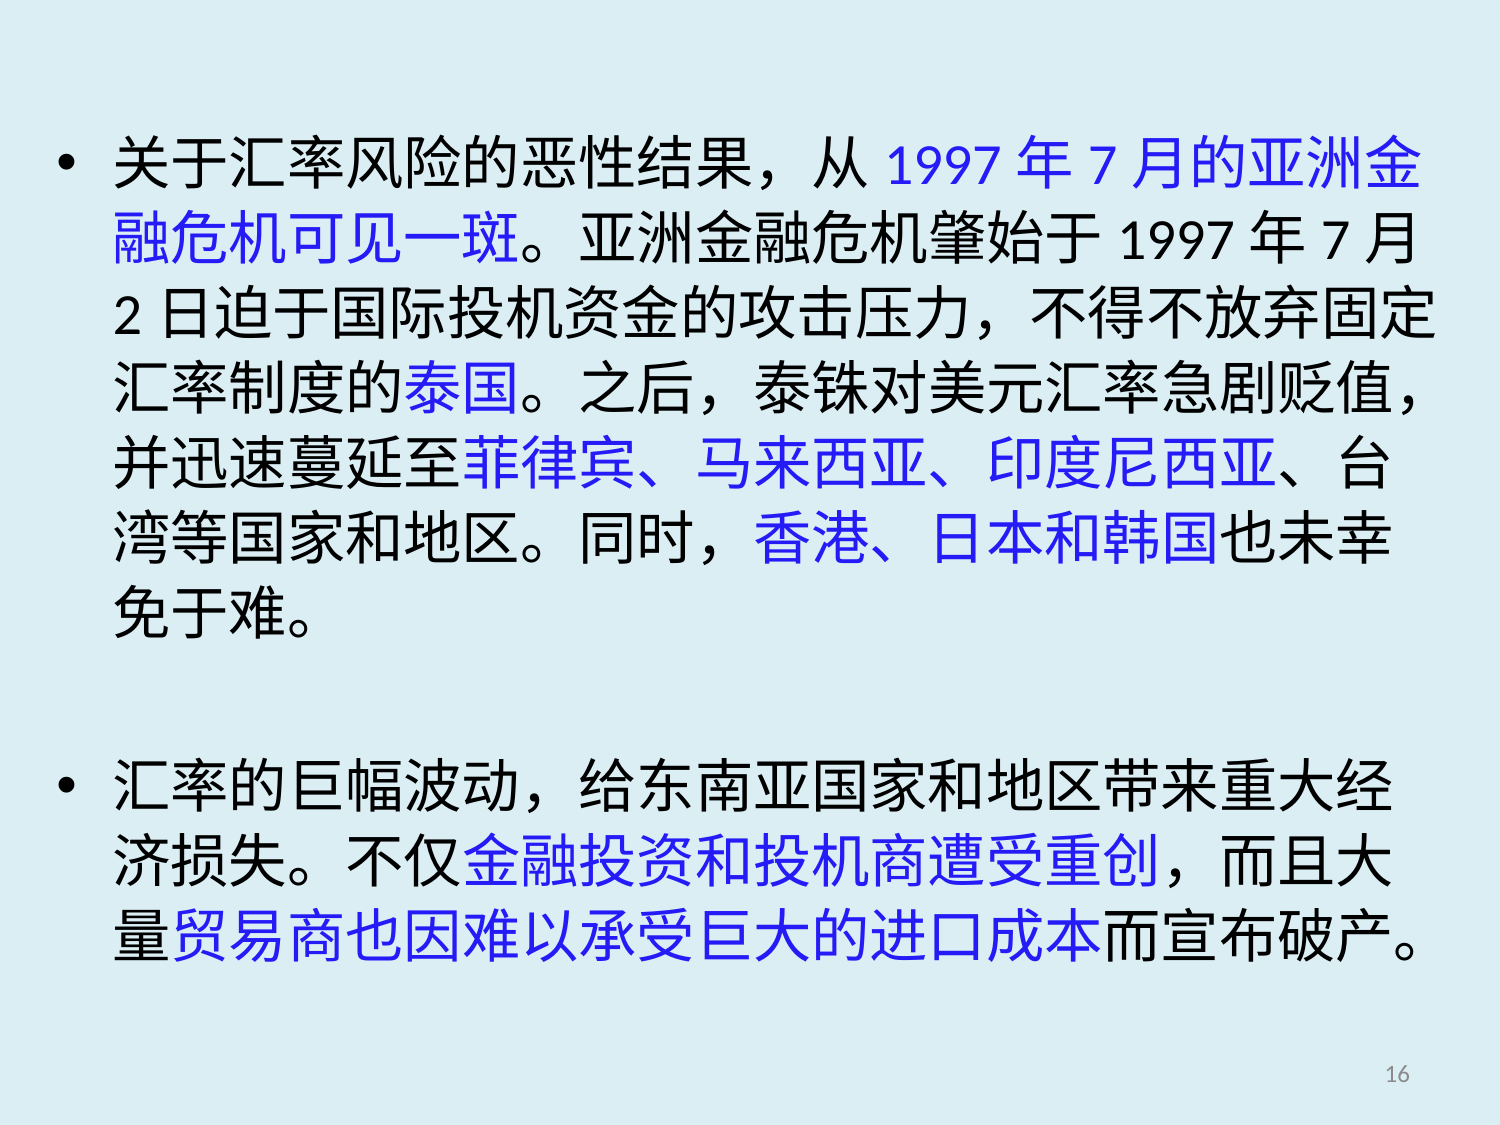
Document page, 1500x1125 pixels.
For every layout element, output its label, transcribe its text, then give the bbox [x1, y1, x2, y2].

list 关于汇率风险的恶性结果，从1997年7月的亚洲金融危机可见一斑。亚洲金融危机肇始于1997年7月2日迫于国际投机资金的攻击压力，不得不放弃固定汇率制度的泰国。之后，泰铢对美元汇率急剧贬值，并迅速蔓延至菲律宾、马来西亚、印度尼西亚、台湾等国家和地区。同时，香港、日本和韩国也未幸免于难。 汇率的巨幅波动，给东南亚国家和地区带来重大经济损失。不仅金融投资和投机商遭受重创，而且大量贸易商也因难以承受巨大的进口成本而宣布破产。 [41, 113, 1459, 1071]
slide_number 16 [1074, 1042, 1425, 1103]
